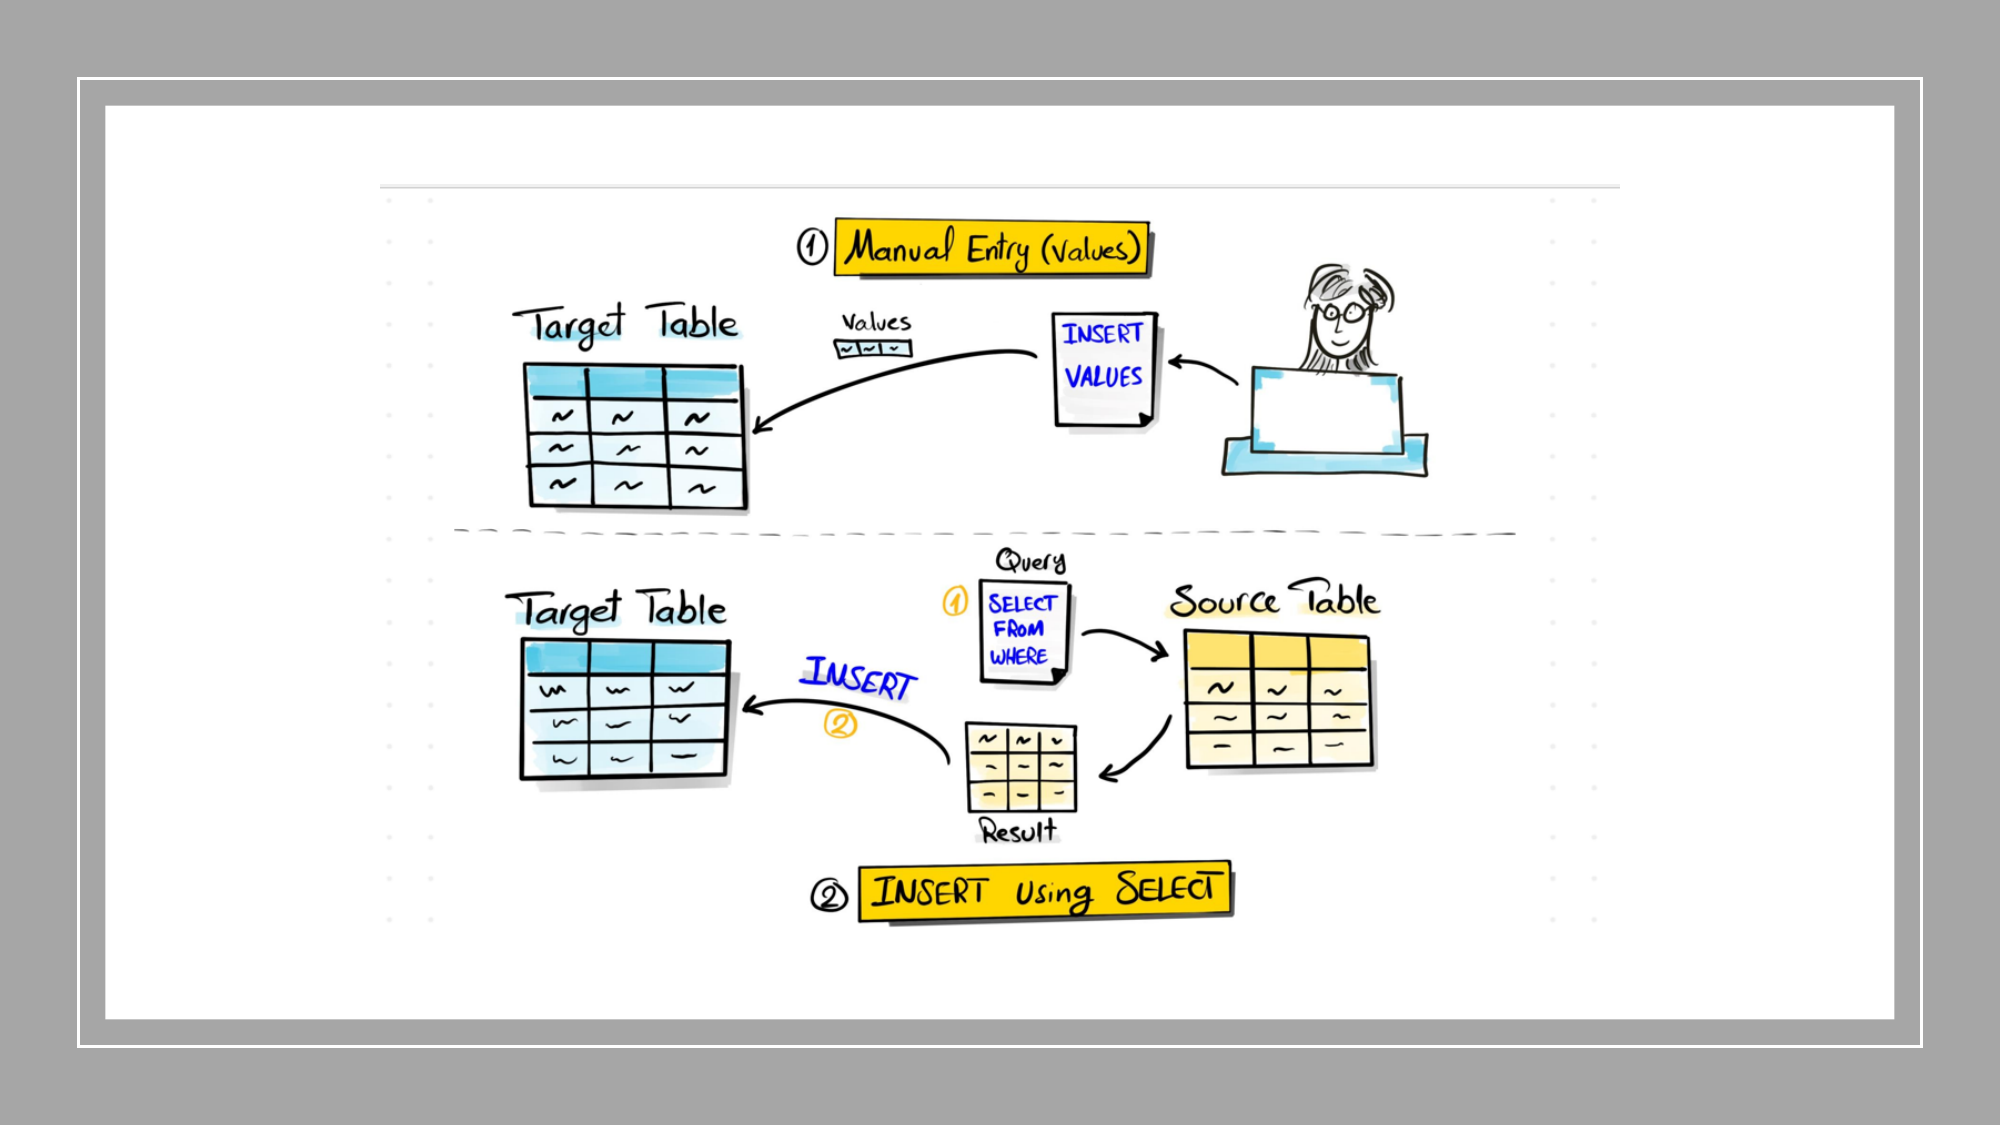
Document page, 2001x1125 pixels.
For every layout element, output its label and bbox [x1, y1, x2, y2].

picture [380, 183, 1620, 941]
text_box [77, 77, 1923, 1048]
text_box [104, 104, 1896, 1021]
text_box [0, 0, 2000, 1125]
